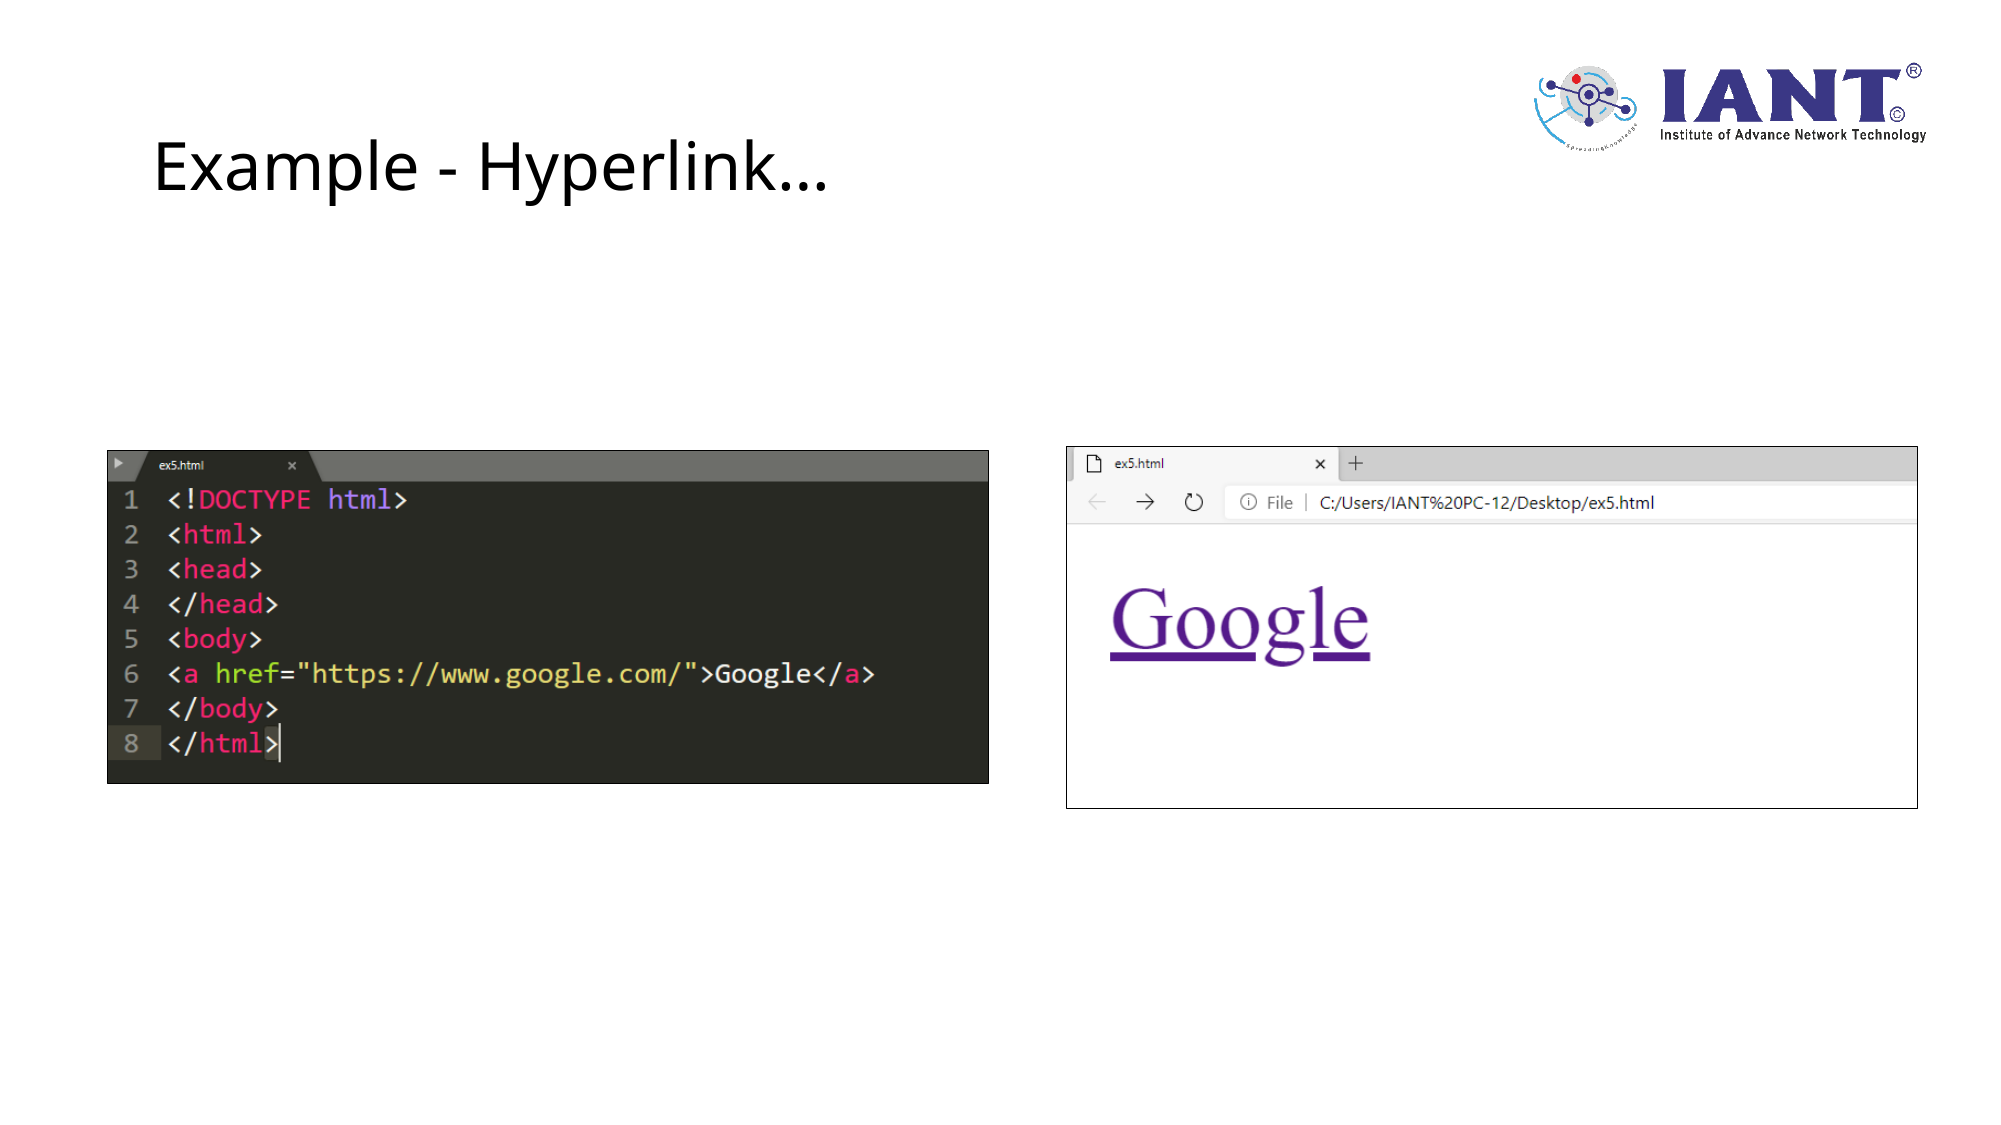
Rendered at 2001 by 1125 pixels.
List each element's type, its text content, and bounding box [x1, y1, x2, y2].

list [106, 450, 988, 783]
picture [1512, 41, 1955, 162]
title Example - Hyperlink… [137, 59, 1863, 278]
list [1066, 446, 1917, 808]
